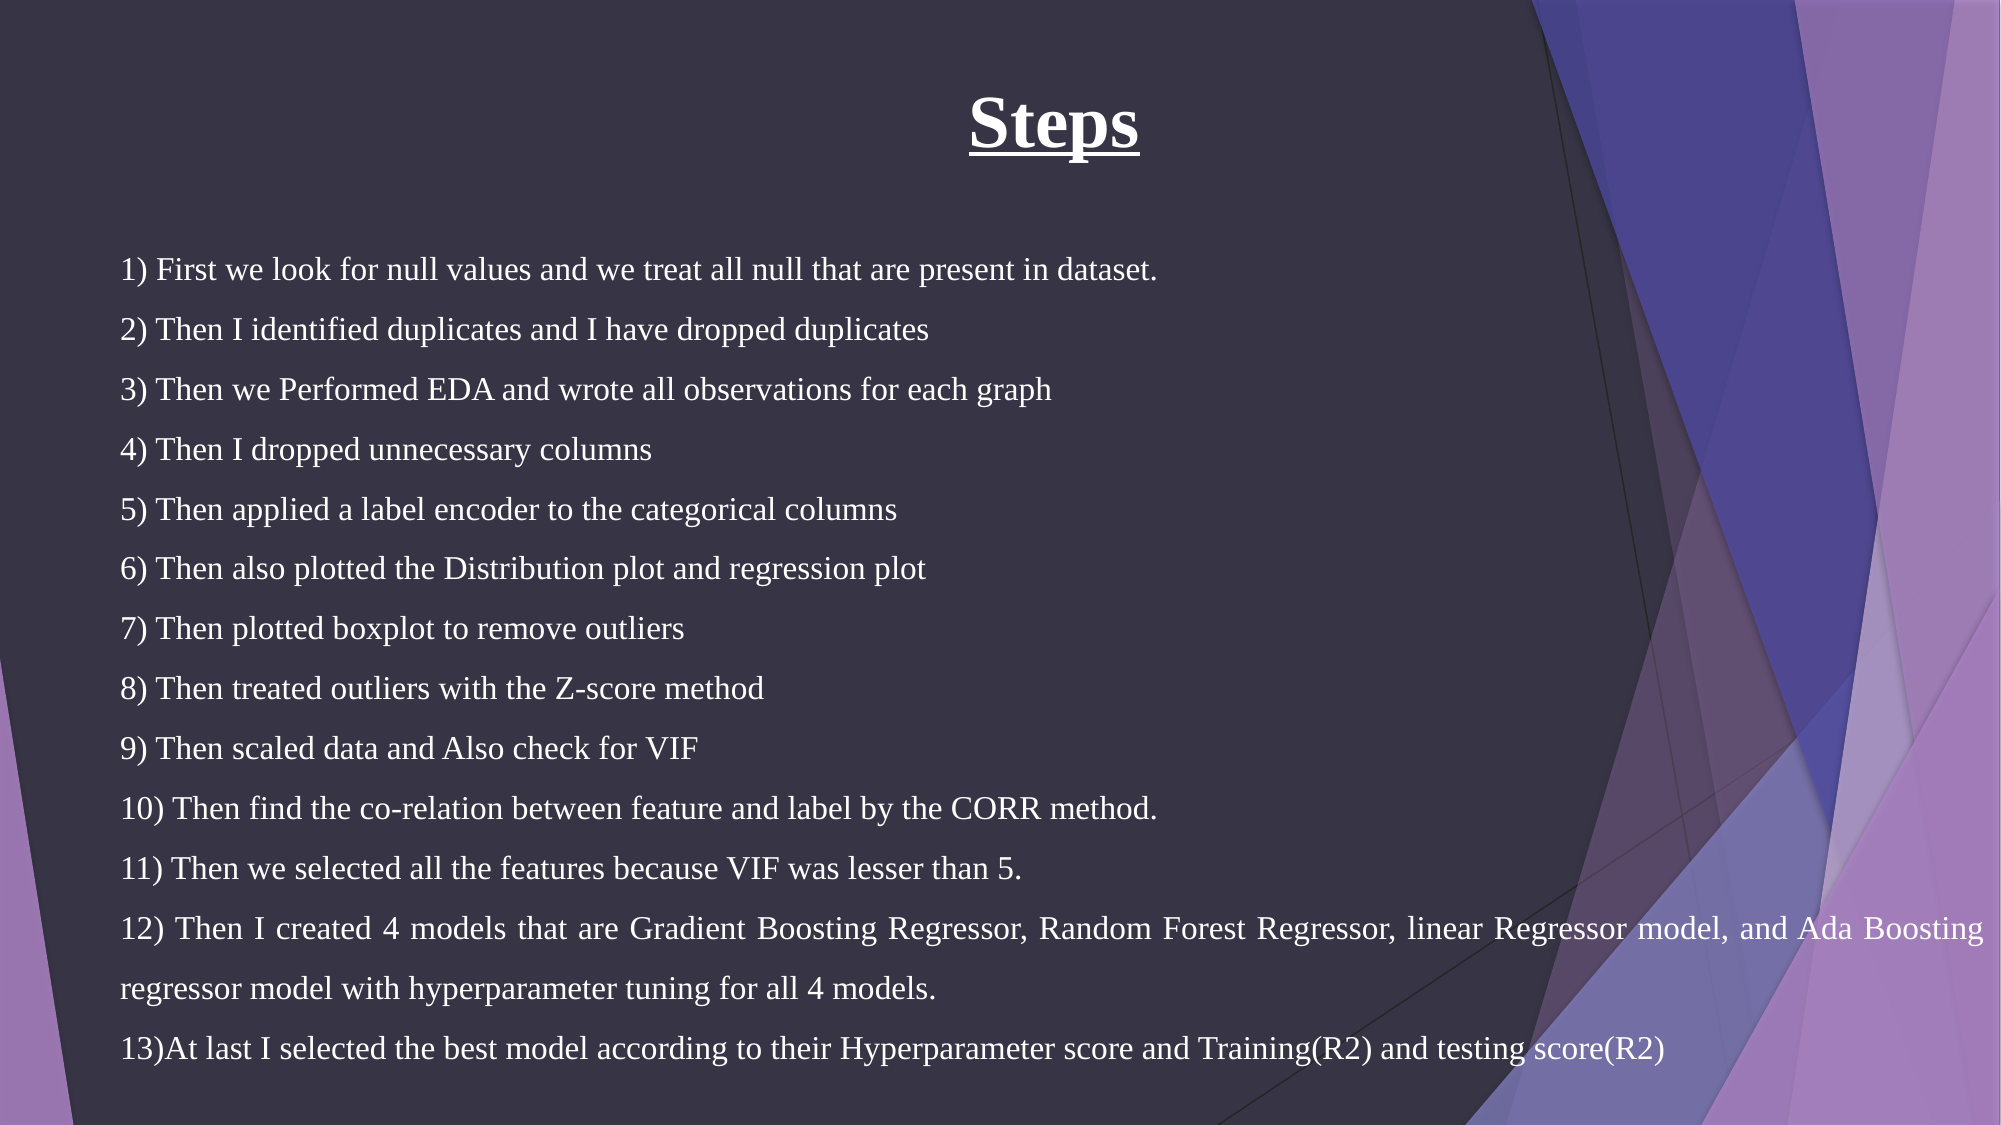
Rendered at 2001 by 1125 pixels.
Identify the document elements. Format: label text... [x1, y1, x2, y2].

text_box Steps 1) First we look for null values and we treat all null that are present in dataset. 2) Then I identified duplicates and I have dropped duplicates 3) Then we Performed EDA and wrote all observations for each graph 4) Then I dropped unnecessary columns 5) Then applied a label encoder to the categorical columns 6) Then also plotted the Distribution plot and regression plot 7) Then plotted boxplot to remove outliers 8) Then treated outliers with the Z-score method 9) Then scaled data and Also check for VIF 10) Then find the co-relation between feature and label by the CORR method. 11) Then we selected all the features because VIF was lesser than 5. 12) Then I created 4 models that are Gradient Boosting Regressor, Random Forest Regressor, linear Regressor model, and Ada Boosting regressor model with hyperparameter tuning for all 4 models. 13)At last I selected the best model according to their Hyperparameter score and Training(R2) and testing score(R2) [105, 65, 2000, 1074]
